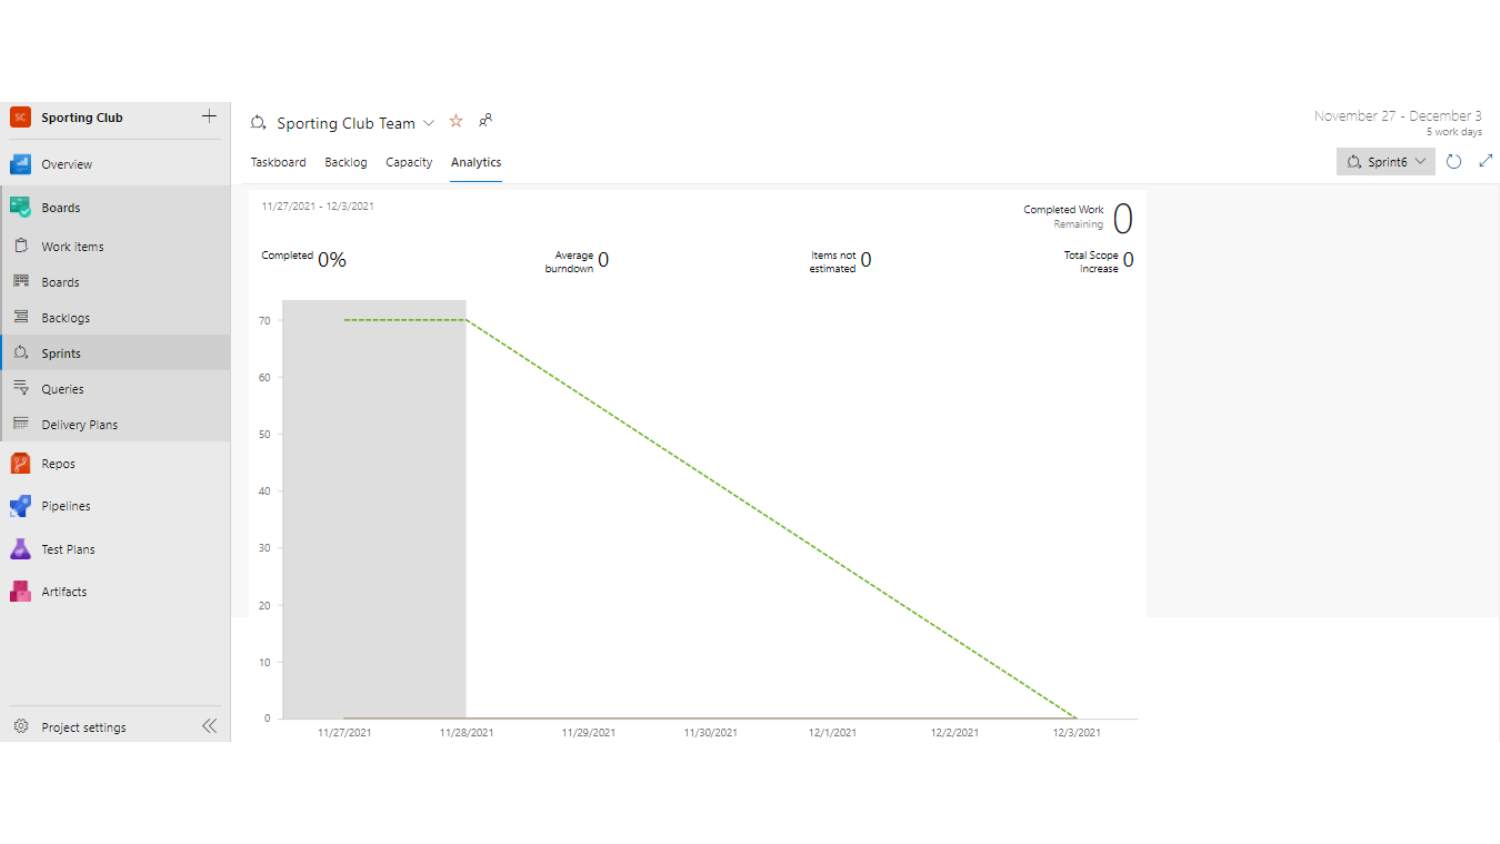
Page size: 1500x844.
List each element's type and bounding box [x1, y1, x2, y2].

picture [0, 102, 1500, 742]
